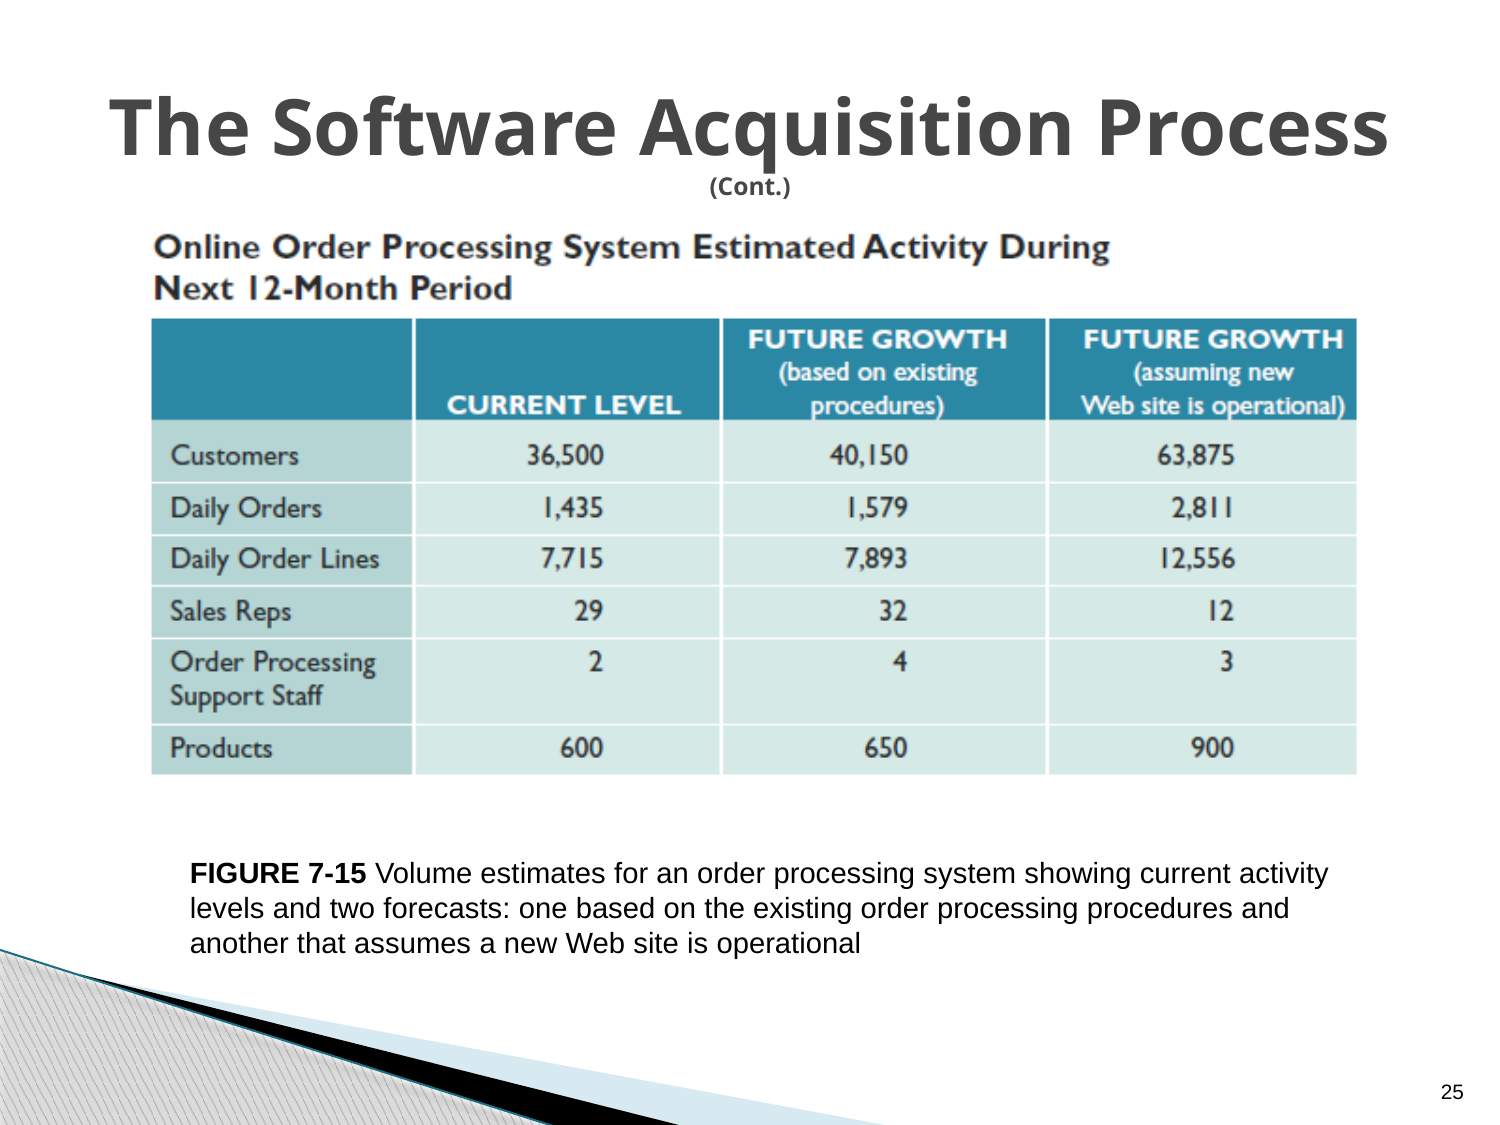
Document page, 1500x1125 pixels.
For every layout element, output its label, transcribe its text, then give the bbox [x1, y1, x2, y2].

title The Software Acquisition Process (Cont.) [75, 45, 1425, 233]
slide_number 25 [1418, 1051, 1479, 1112]
picture [137, 212, 1372, 788]
text_box FIGURE 7-15 Volume estimates for an order processing system showing current activity levels and two forecasts: one based on the existing order processing procedures and another that assumes a new Web site is operational [174, 847, 1400, 968]
